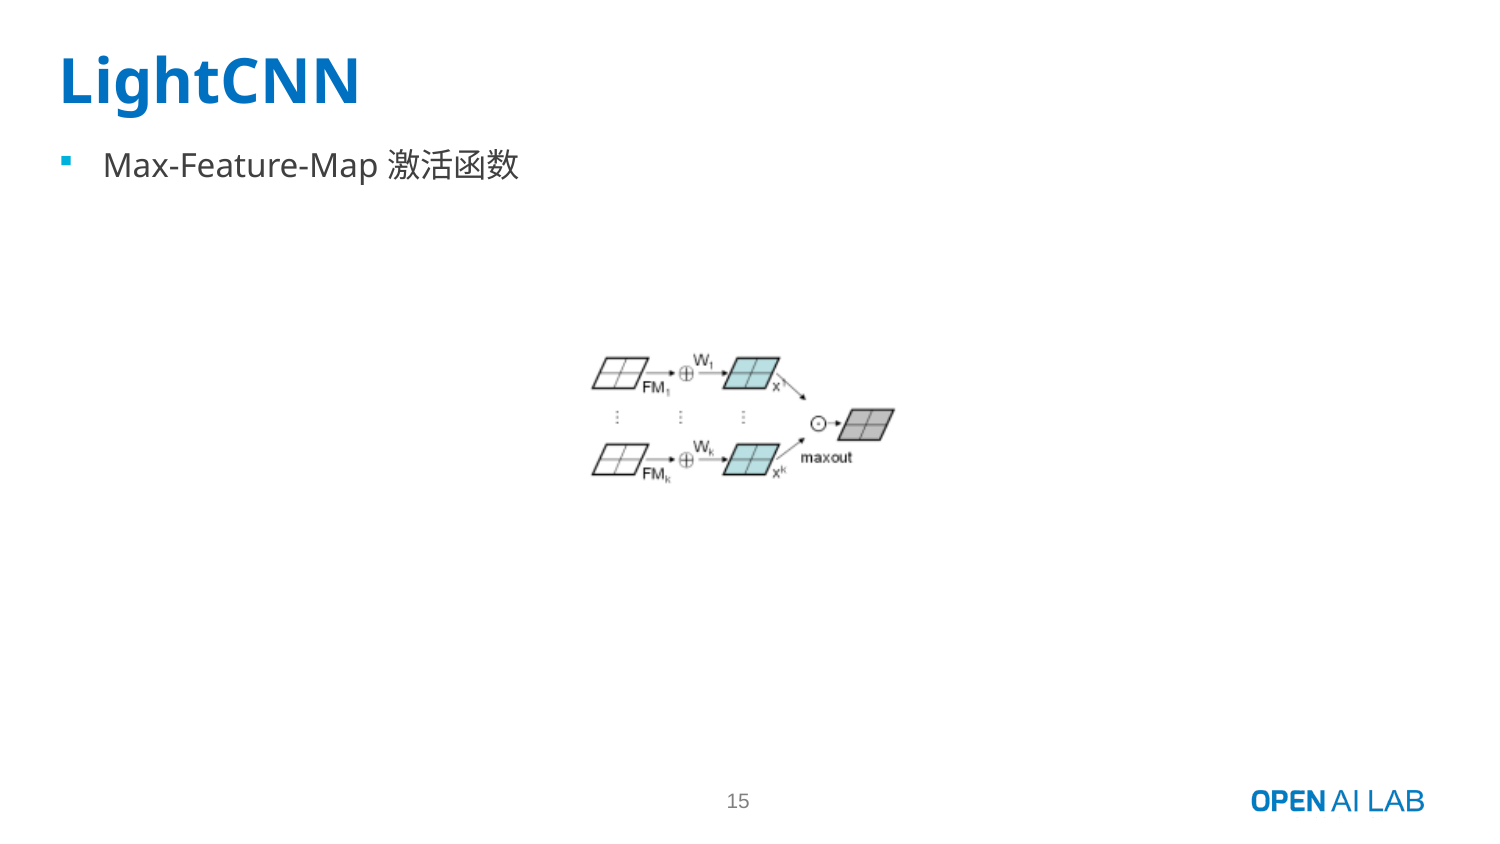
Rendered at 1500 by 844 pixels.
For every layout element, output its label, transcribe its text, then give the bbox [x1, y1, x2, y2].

picture [1242, 775, 1433, 827]
picture [574, 325, 926, 519]
title LightCNN [59, 41, 1433, 113]
list Max-Feature-Map激活函数 [59, 144, 1433, 750]
